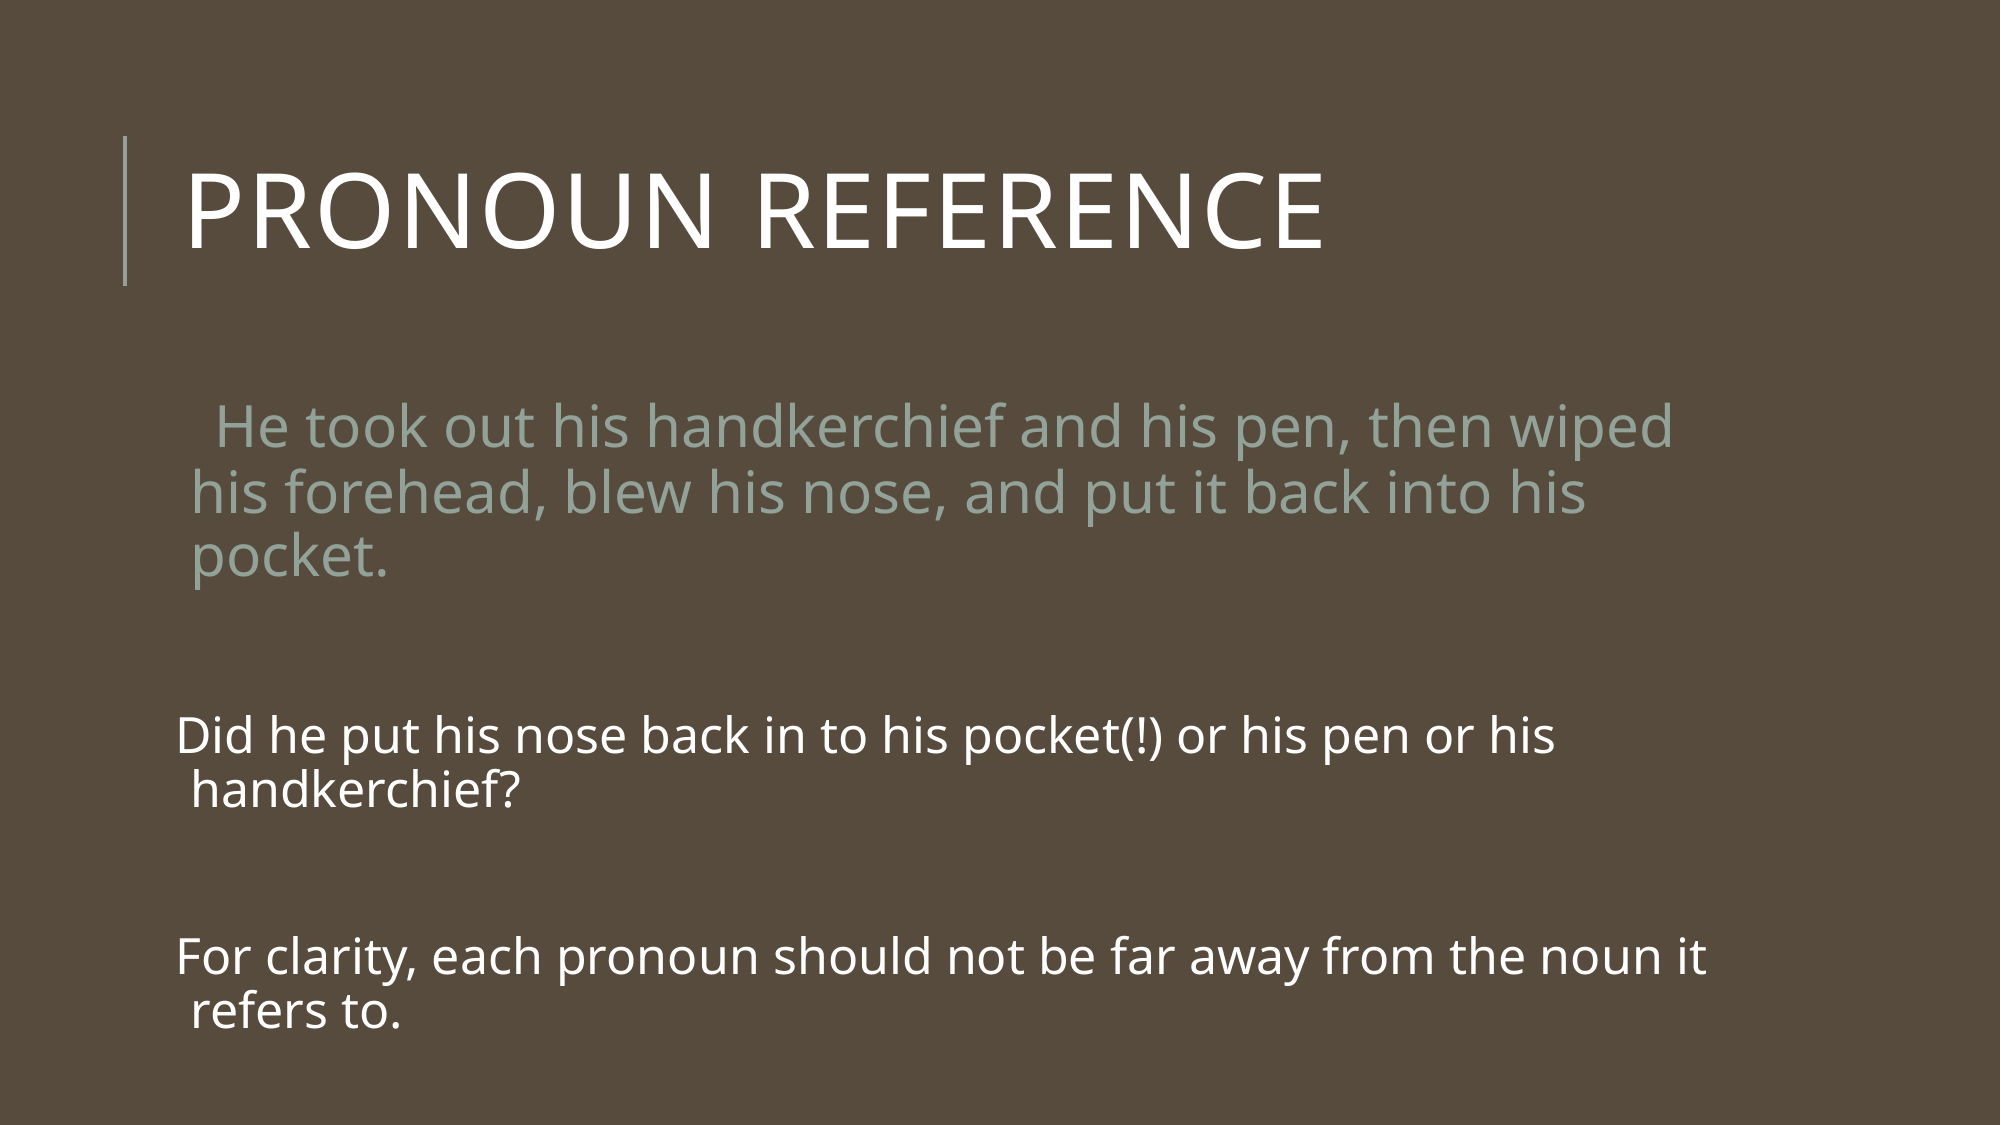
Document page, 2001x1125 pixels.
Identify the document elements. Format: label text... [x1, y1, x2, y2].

list He took out his handkerchief and his pen, then wiped his forehead, blew his nose, and put it back into his pocket. Did he put his nose back in to his pocket(!) or his pen or his handkerchief? For clarity, each pronoun should not be far away from the noun it refers to. [168, 375, 1763, 1035]
title Pronoun reference [168, 96, 1763, 342]
